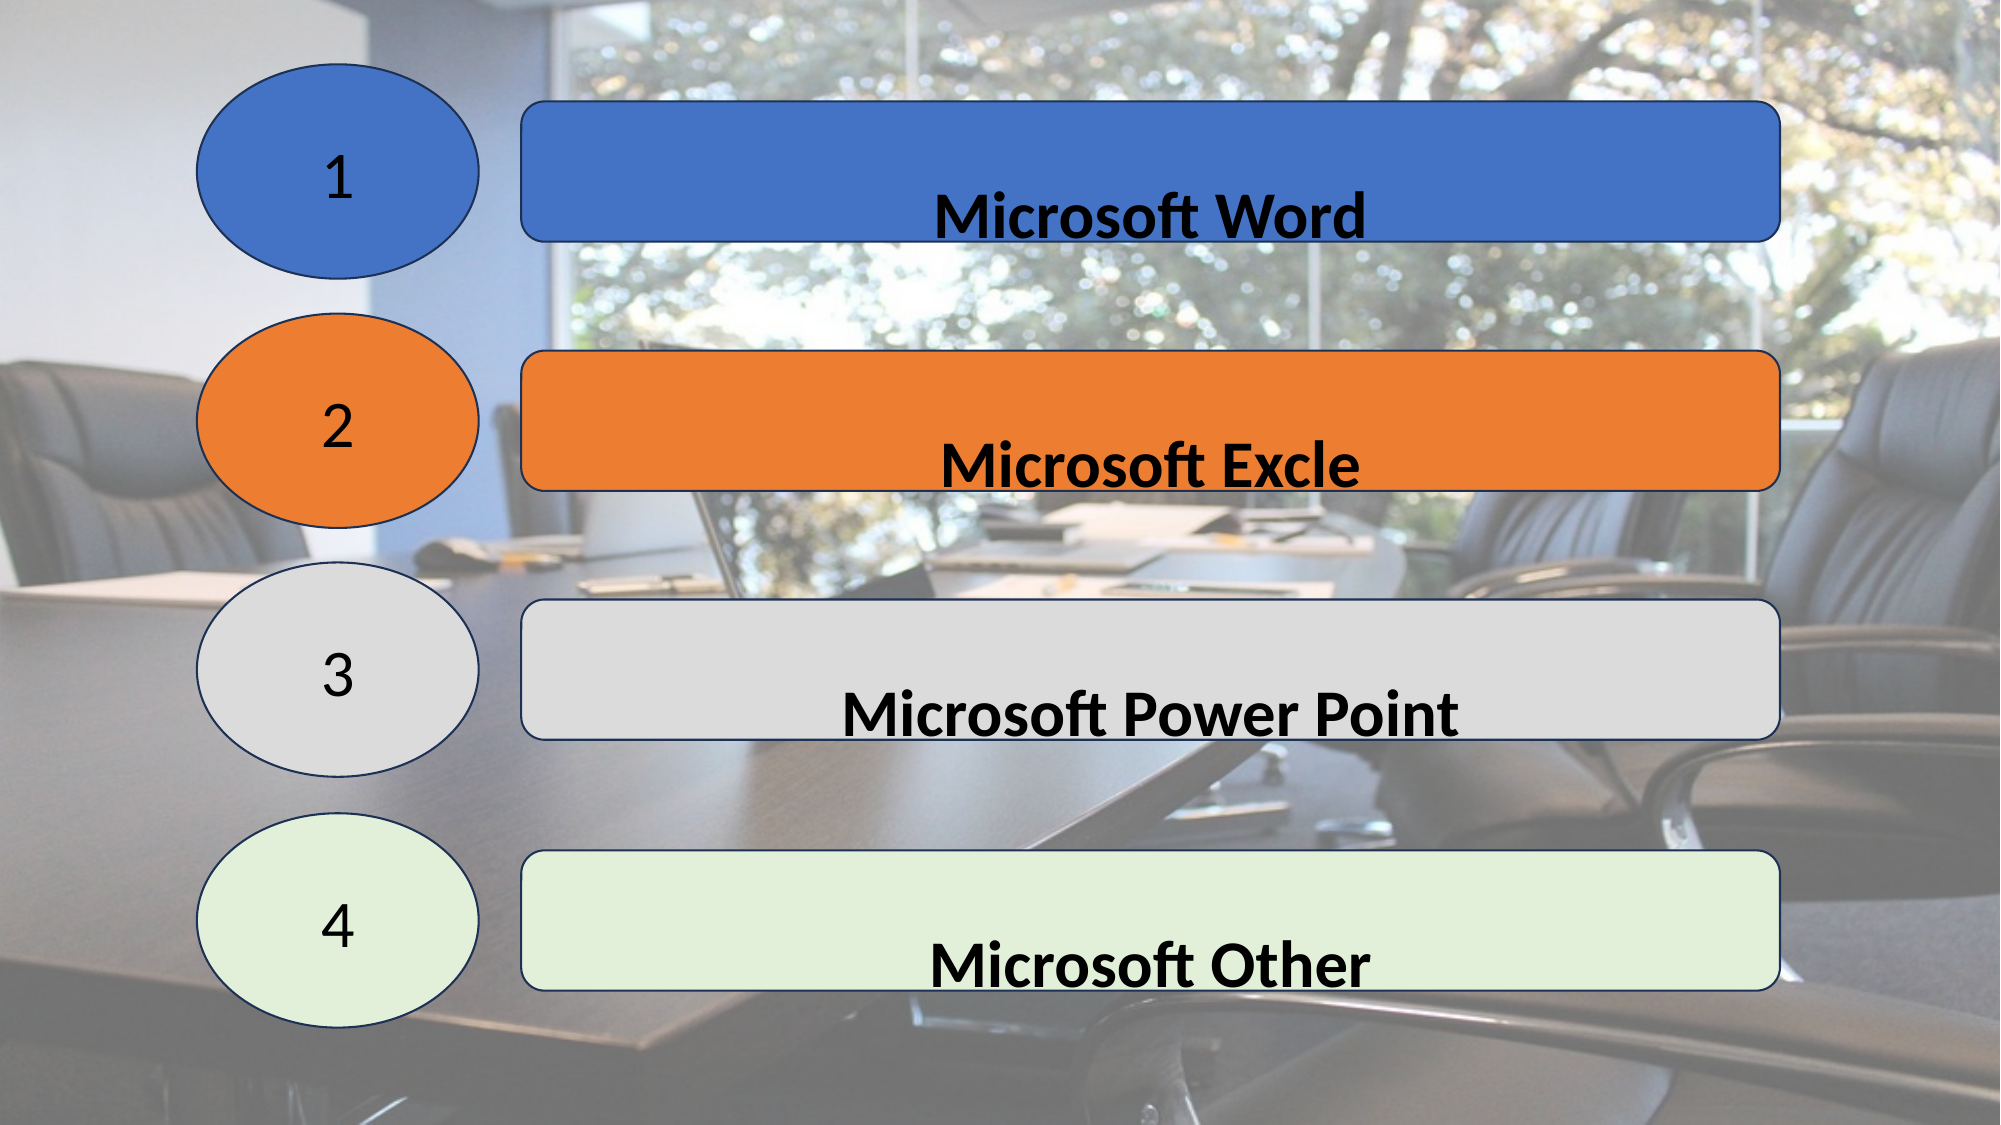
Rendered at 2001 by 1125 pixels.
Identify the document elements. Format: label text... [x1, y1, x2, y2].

text_box Microsoft Other [520, 849, 1782, 992]
text_box 3 [195, 561, 480, 778]
text_box Microsoft Excle [520, 349, 1782, 492]
text_box 1 [195, 63, 480, 280]
text_box Microsoft Power Point [520, 598, 1782, 741]
text_box 4 [195, 812, 480, 1029]
text_box Microsoft Word [520, 100, 1782, 243]
text_box 2 [195, 312, 480, 529]
